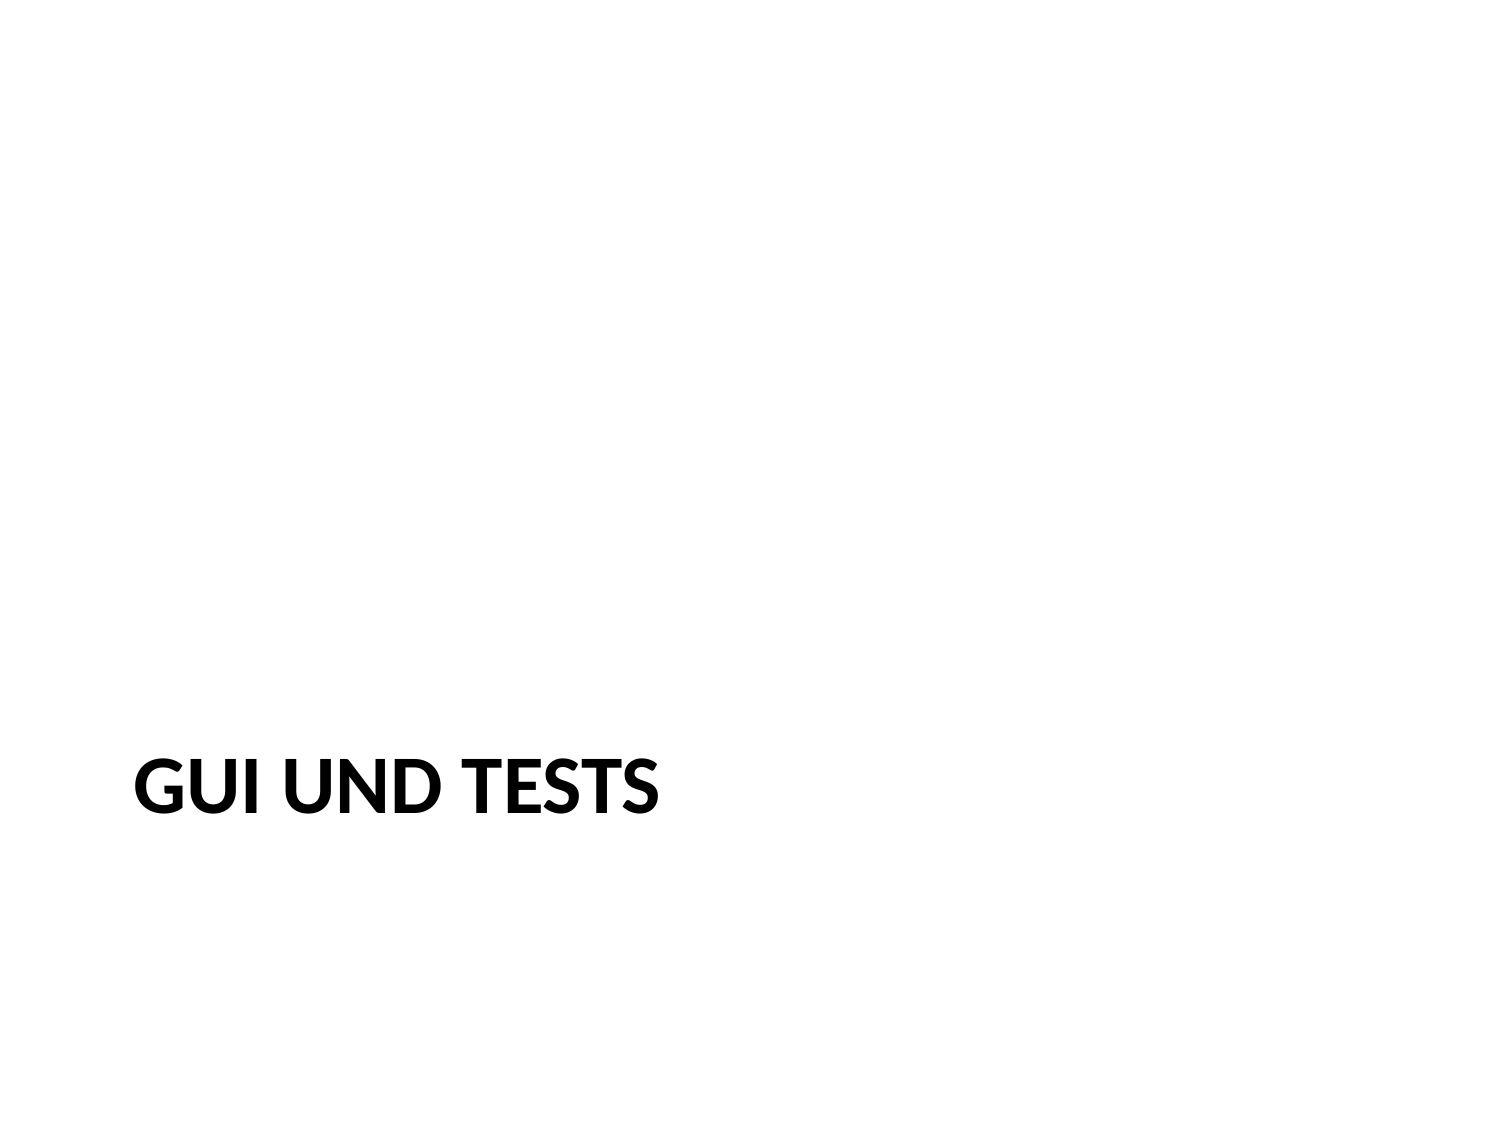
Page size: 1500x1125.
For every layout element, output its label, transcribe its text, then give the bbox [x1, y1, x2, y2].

title GUI und Tests [118, 722, 1394, 947]
